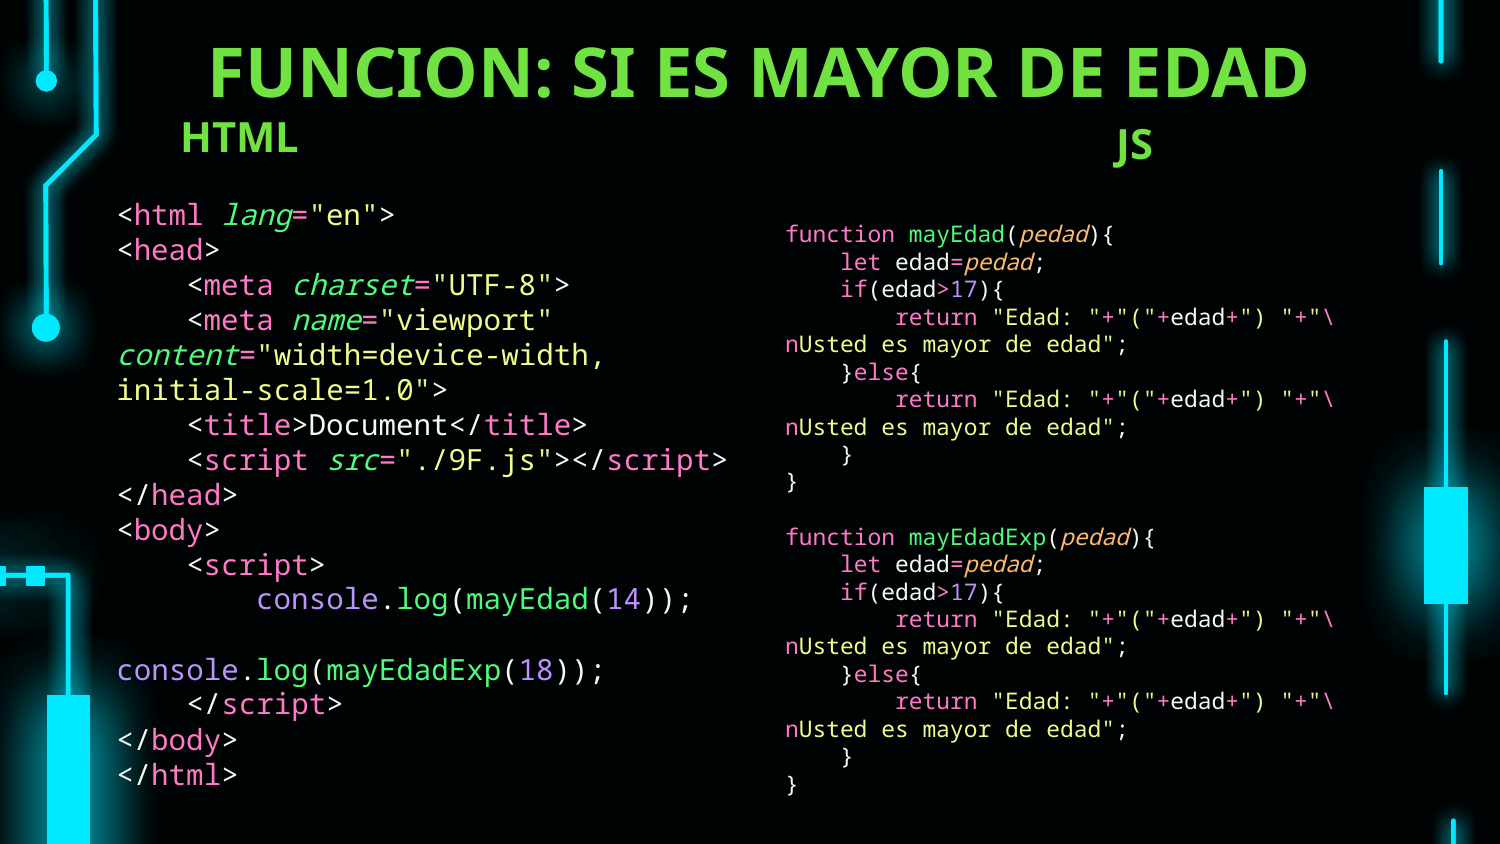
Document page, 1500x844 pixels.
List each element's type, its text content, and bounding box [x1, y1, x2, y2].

text_box function mayEdad(pedad){ let edad=pedad; if(edad>17){ return "Edad: "+"("+edad+") "+"\nUsted es mayor de edad"; }else{ return "Edad: "+"("+edad+") "+"\nUsted es mayor de edad"; } } function mayEdadExp(pedad){ let edad=pedad; if(edad>17){ return "Edad: "+"("+edad+") "+"\nUsted es mayor de edad"; }else{ return "Edad: "+"("+edad+") "+"\nUsted es mayor de edad"; } } [770, 212, 1384, 844]
text_box <html lang="en"> <head> <meta charset="UTF-8"> <meta name="viewport" content="width=device-width, initial-scale=1.0"> <title>Document</title> <script src="./9F.js"></script> </head> <body> <script> console.log(mayEdad(14)); console.log(mayEdadExp(18)); </script> </body> </html> [101, 188, 746, 799]
text_box JS [502, 103, 1500, 182]
title FUNCION: SI ES MAYOR DE EDAD [126, 31, 1393, 103]
text_box HTML [0, 96, 873, 176]
